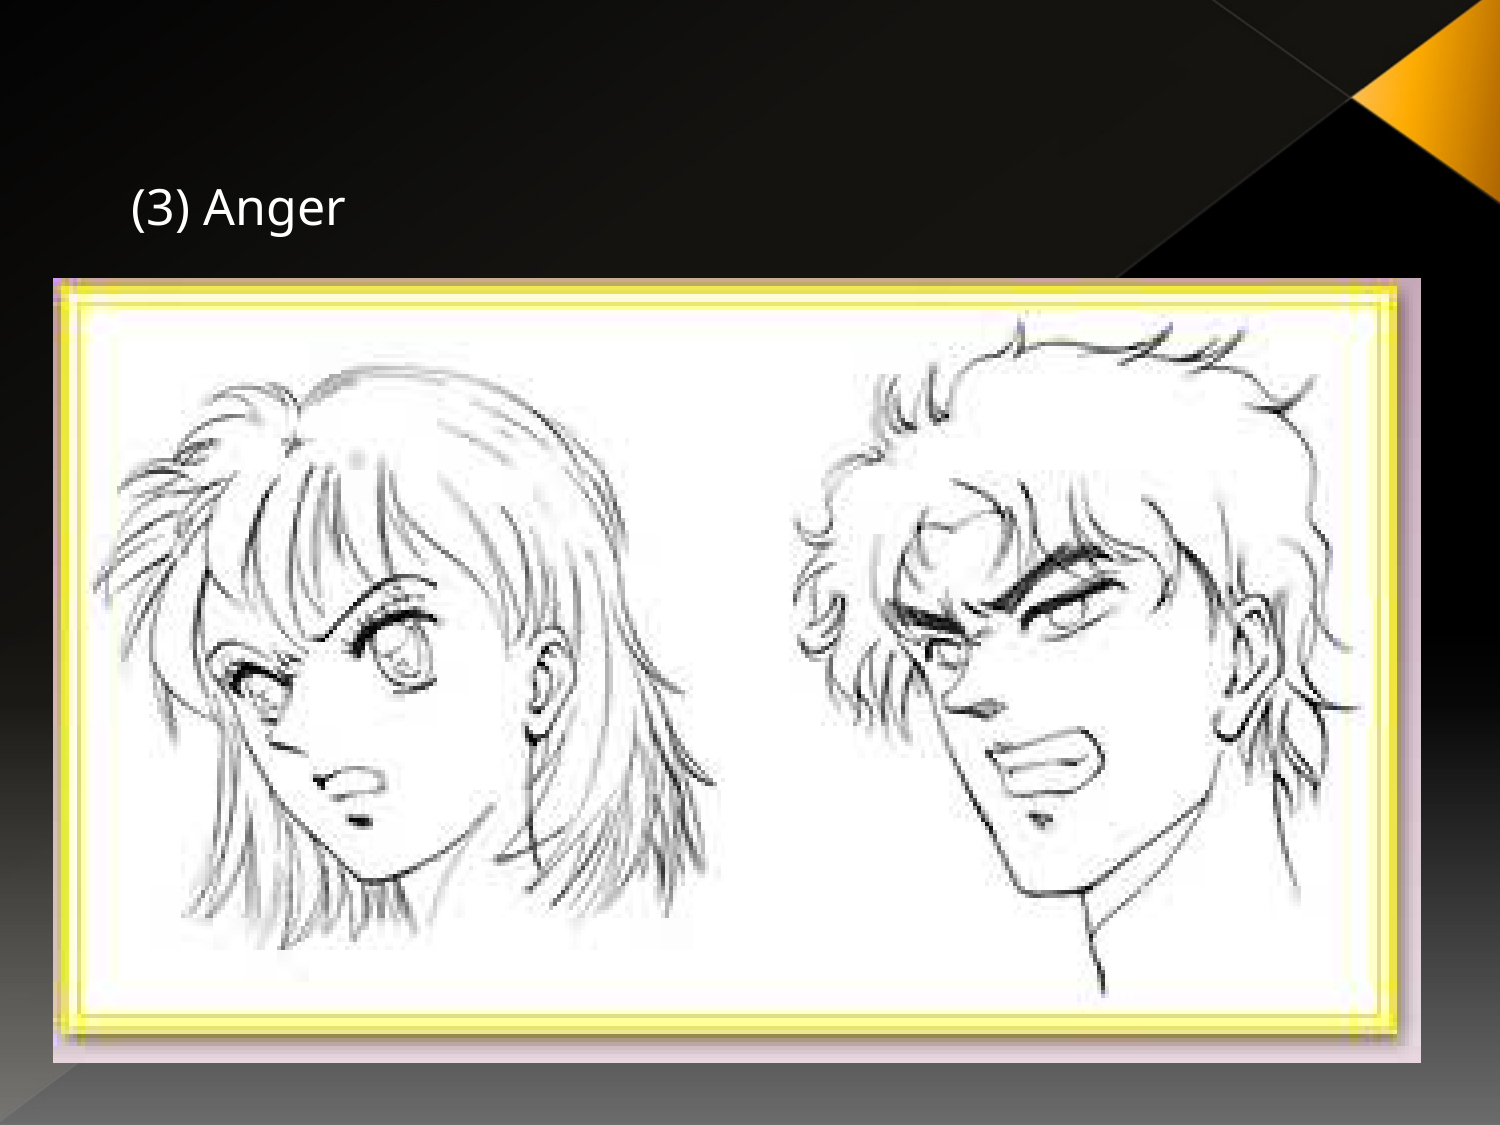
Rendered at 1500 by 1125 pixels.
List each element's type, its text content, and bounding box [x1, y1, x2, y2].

picture [0, 1, 1500, 1125]
text_box (3) Anger [117, 138, 1325, 243]
